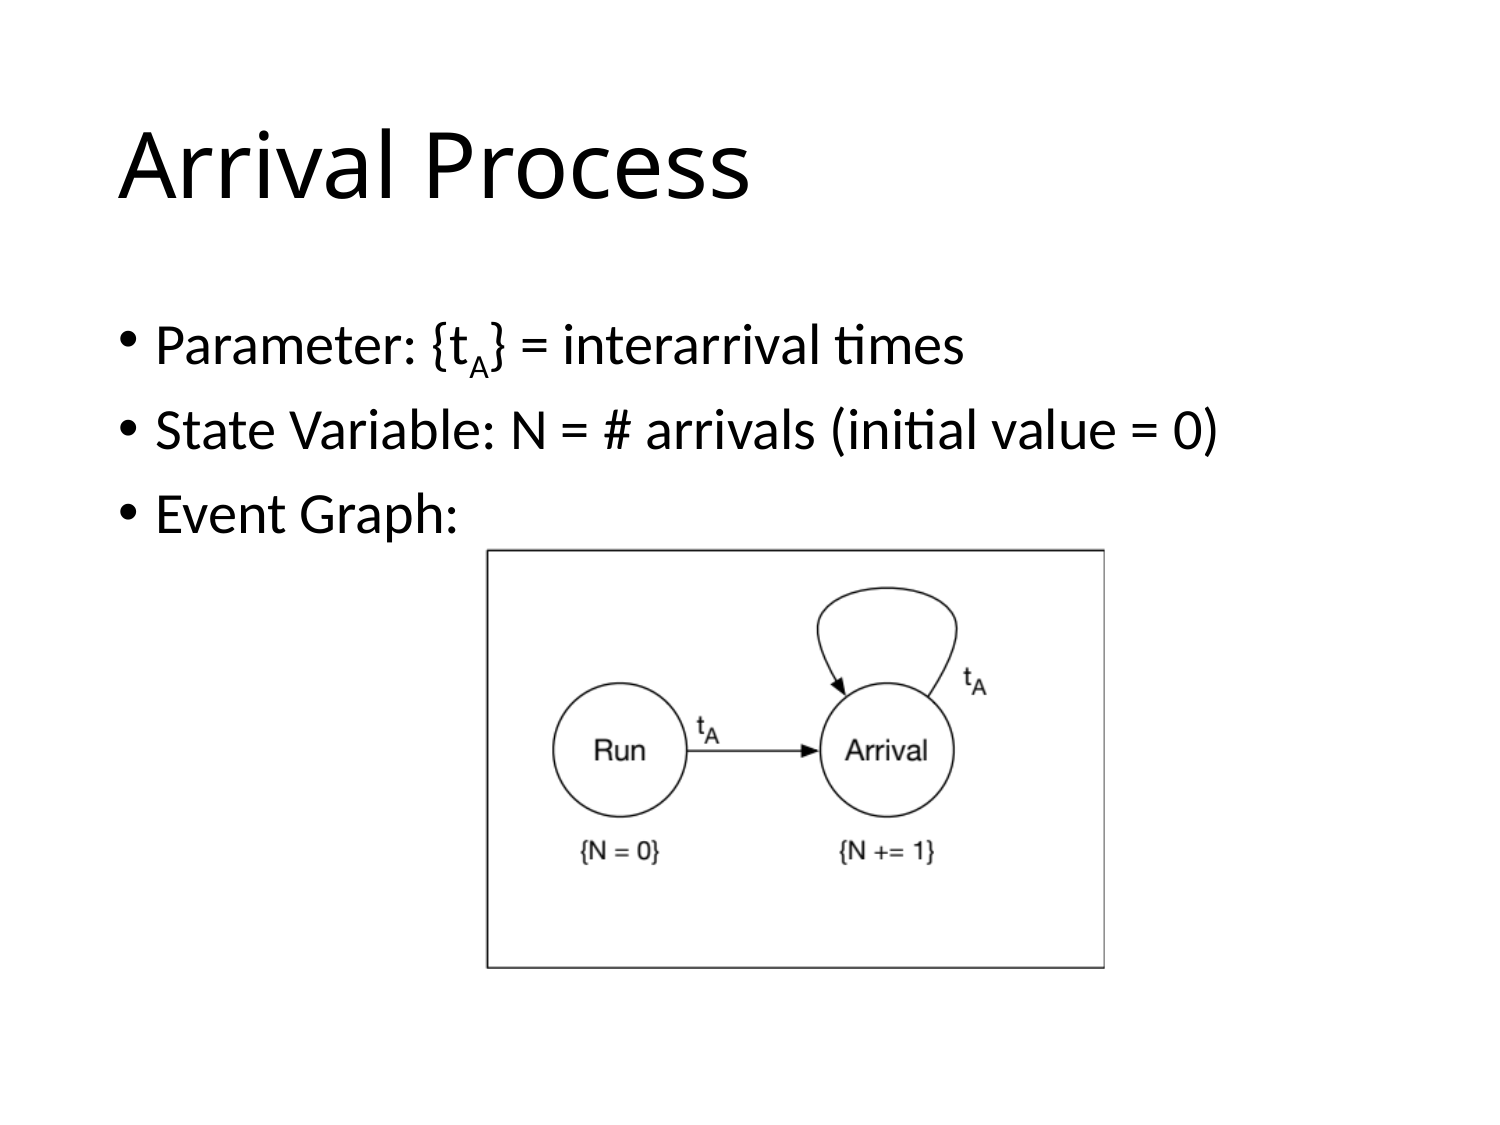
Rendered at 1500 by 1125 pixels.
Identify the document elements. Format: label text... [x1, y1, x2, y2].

title Arrival Process [103, 59, 1397, 278]
list Parameter: {tA} = interarrival times State Variable: N = # arrivals (initial value = 0) Event Graph: [103, 299, 1397, 1014]
picture [483, 546, 1105, 969]
